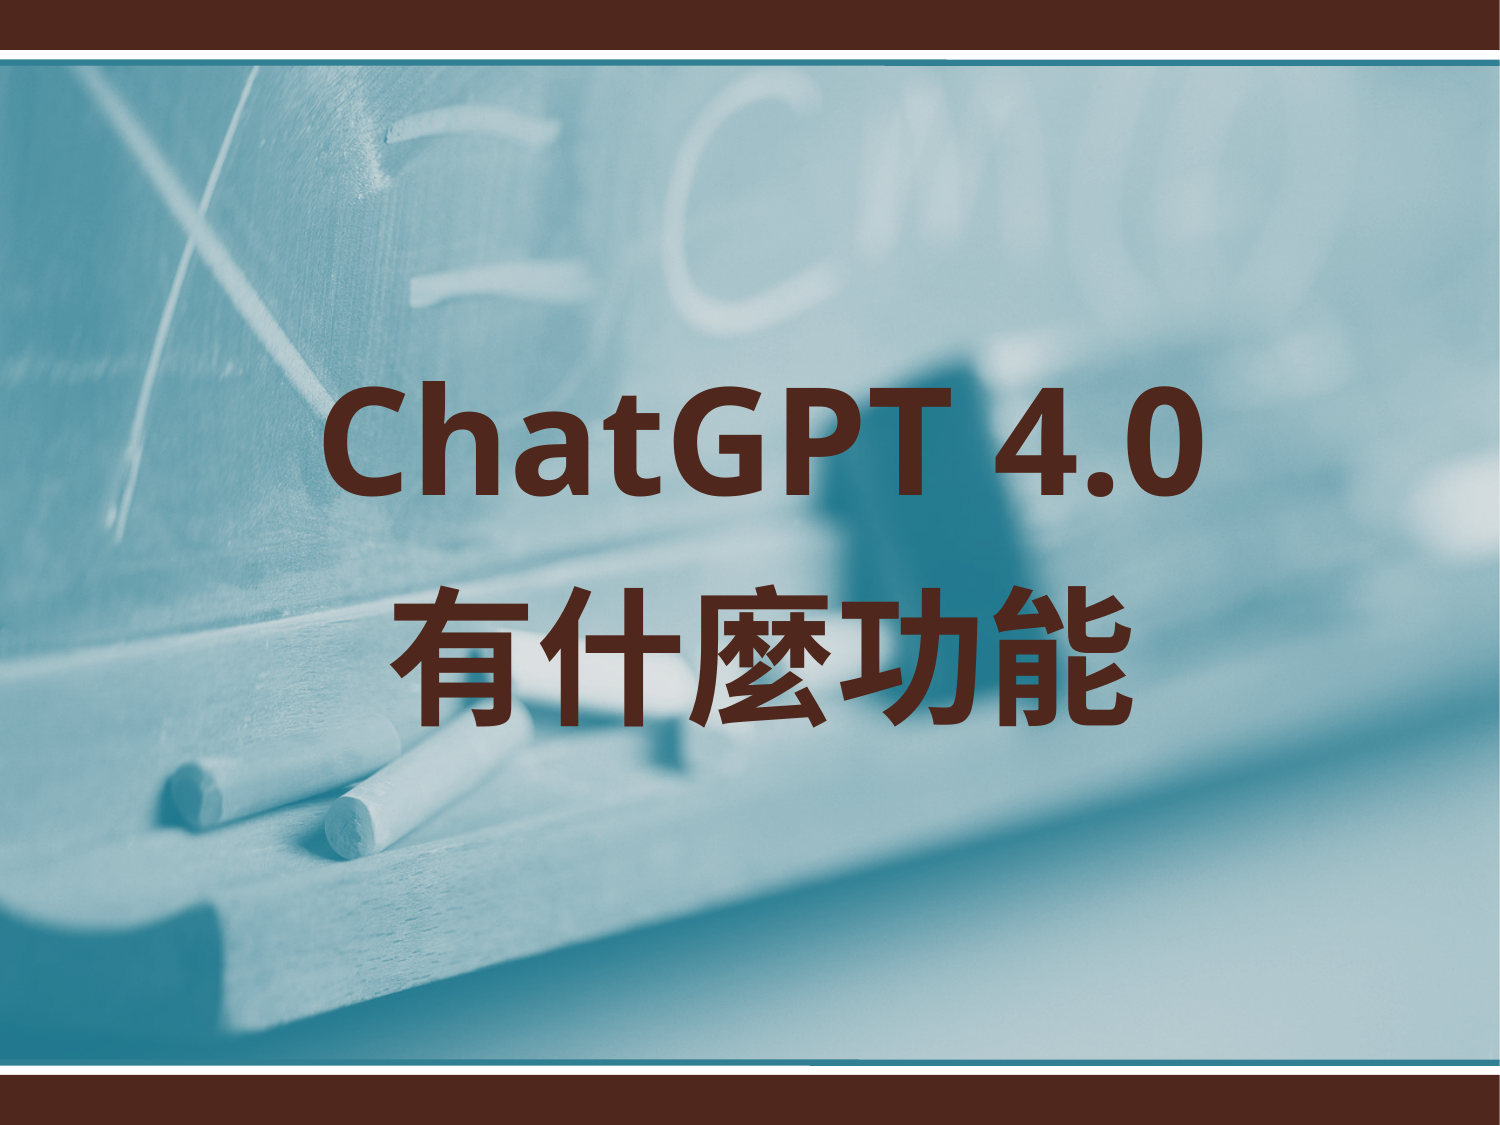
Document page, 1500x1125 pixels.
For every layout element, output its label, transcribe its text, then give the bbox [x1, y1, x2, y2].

subtitle ChatGPT 4.0 有什麼功能 [64, 267, 1459, 752]
